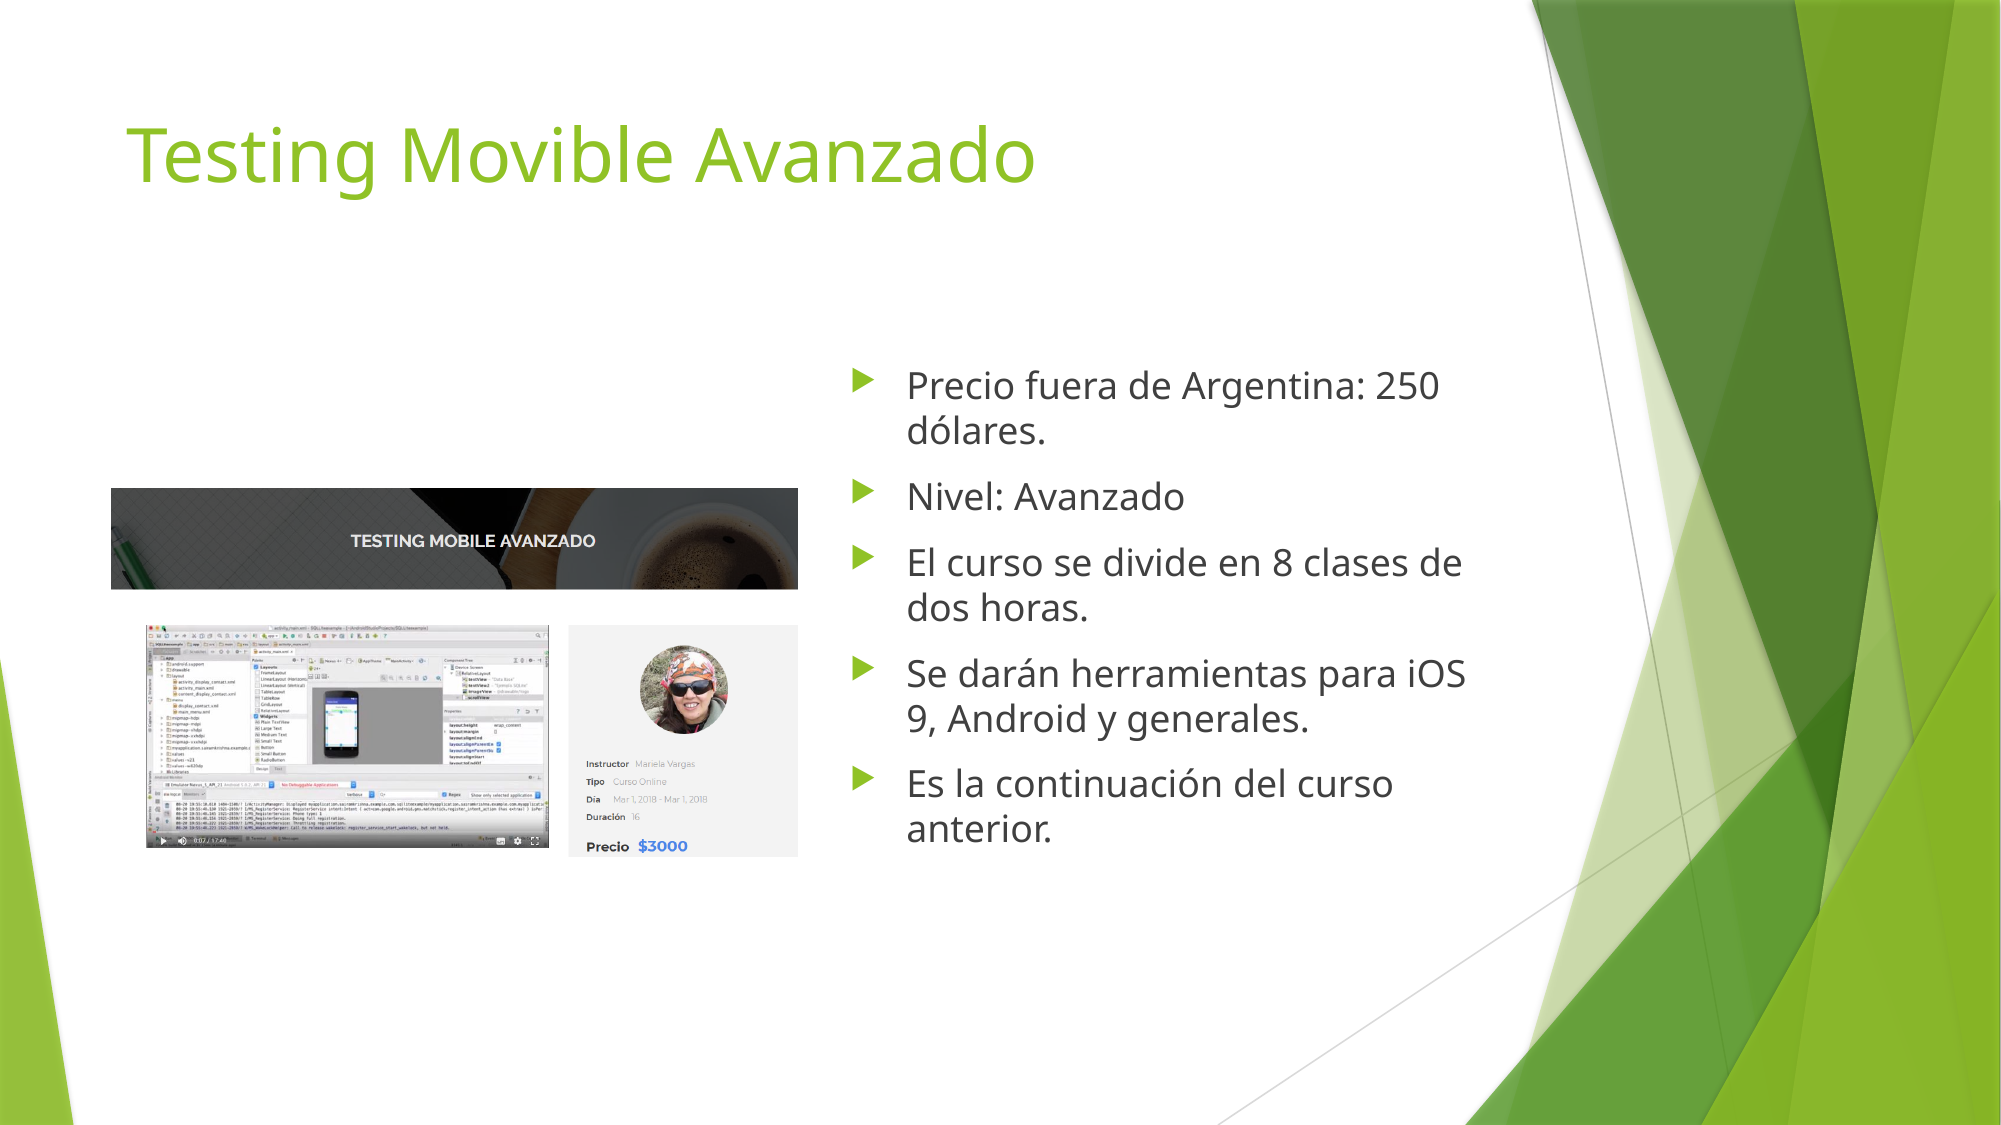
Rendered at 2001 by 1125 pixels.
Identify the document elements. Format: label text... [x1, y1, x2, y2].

list Precio fuera de Argentina: 250 dólares. Nivel: Avanzado El curso se divide en 8 clases de dos horas. Se darán herramientas para iOS 9, Android y generales. Es la continuación del curso anterior. [834, 354, 1522, 992]
title Testing Movible Avanzado [111, 99, 1522, 317]
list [110, 488, 798, 858]
